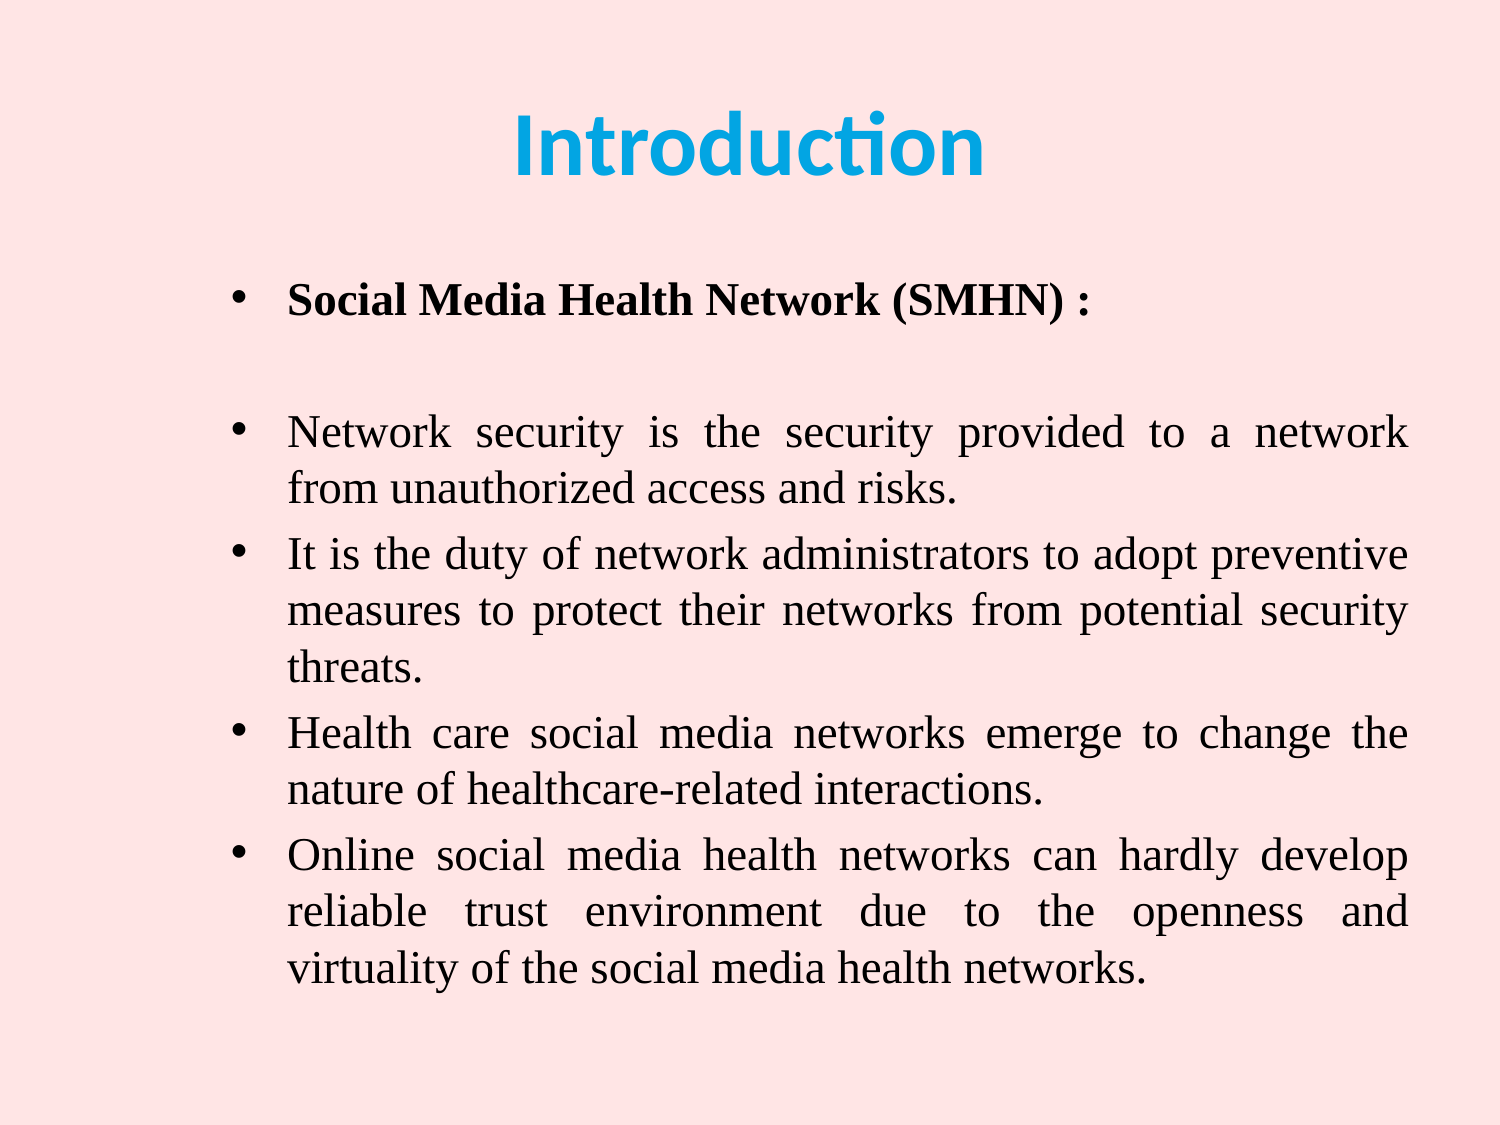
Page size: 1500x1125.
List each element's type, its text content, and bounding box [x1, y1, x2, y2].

list Social Media Health Network (SMHN) : Network security is the security provided to a network from unauthorized access and risks. It is the duty of network administrators to adopt preventive measures to protect their networks from potential security threats. Health care social media networks emerge to change the nature of healthcare-related interactions. Online social media health networks can hardly develop reliable trust environment due to the openness and virtuality of the social media health networks. [215, 232, 1425, 1052]
title Introduction [75, 45, 1425, 233]
